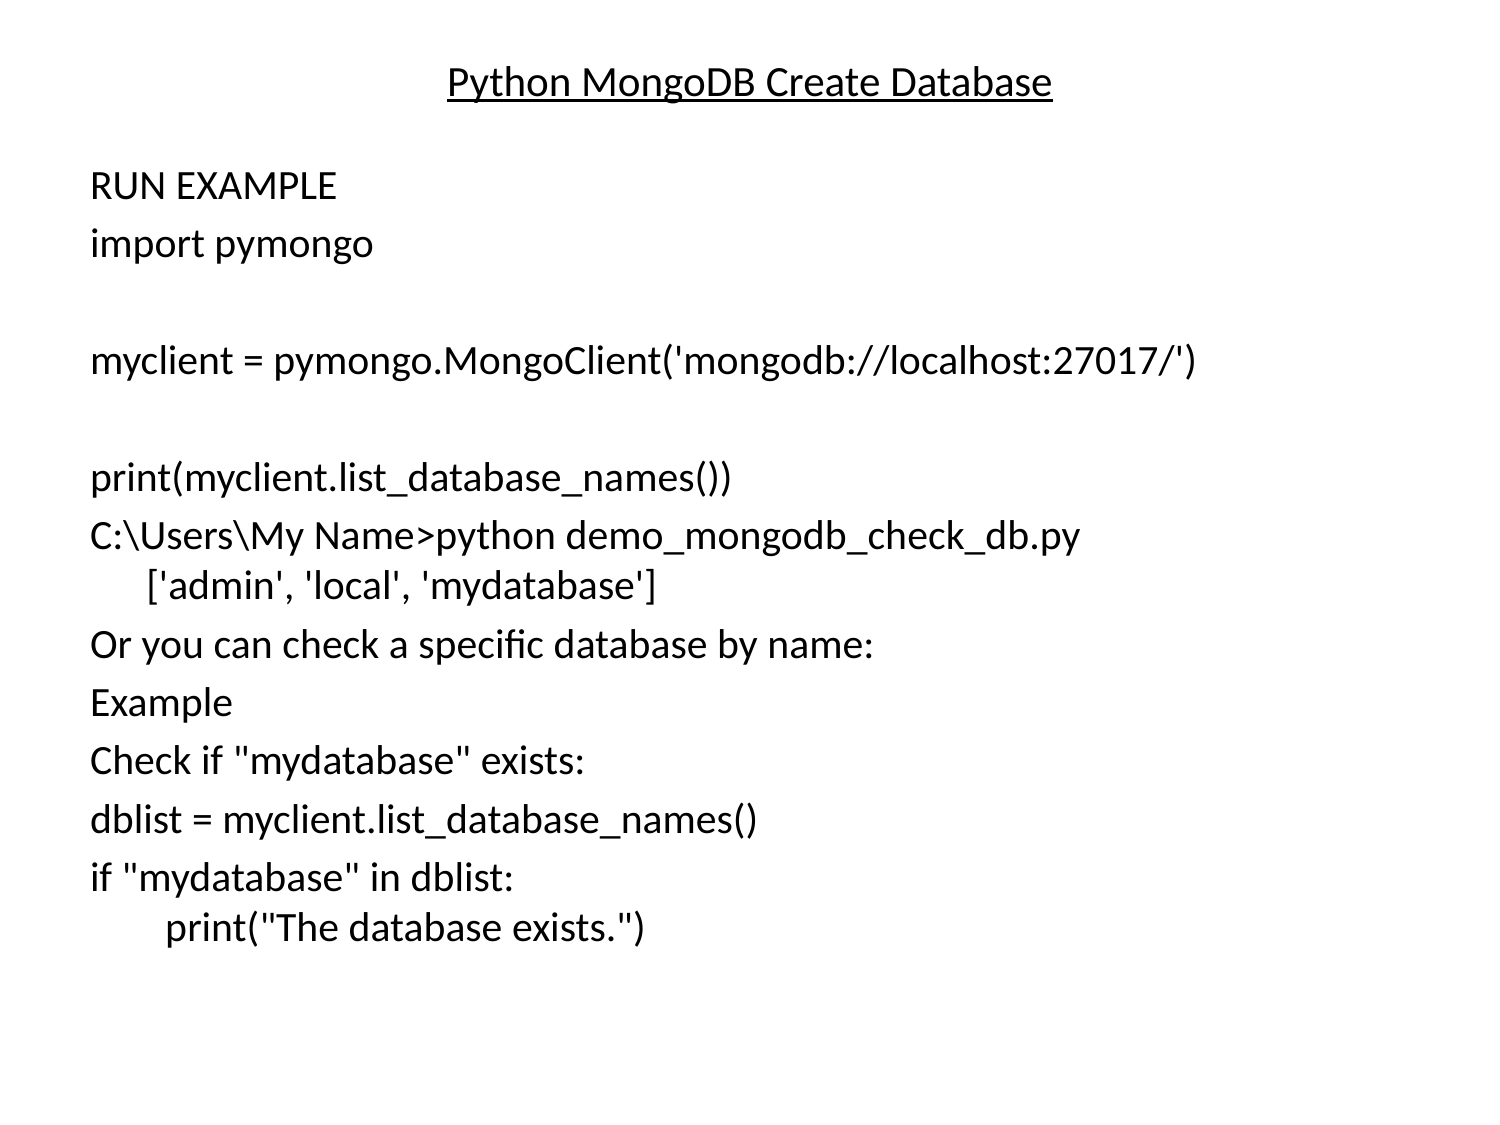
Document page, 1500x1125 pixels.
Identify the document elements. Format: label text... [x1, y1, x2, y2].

list RUN EXAMPLE import pymongo myclient = pymongo.MongoClient('mongodb://localhost:27017/') print(myclient.list_database_names()) C:\Users\My Name>python demo_mongodb_check_db.py ['admin', 'local', 'mydatabase'] Or you can check a specific database by name: Example Check if "mydatabase" exists: dblist = myclient.list_database_names() if "mydatabase" in dblist: print("The database exists.") [75, 149, 1425, 1088]
title Python MongoDB Create Database [75, 45, 1425, 113]
